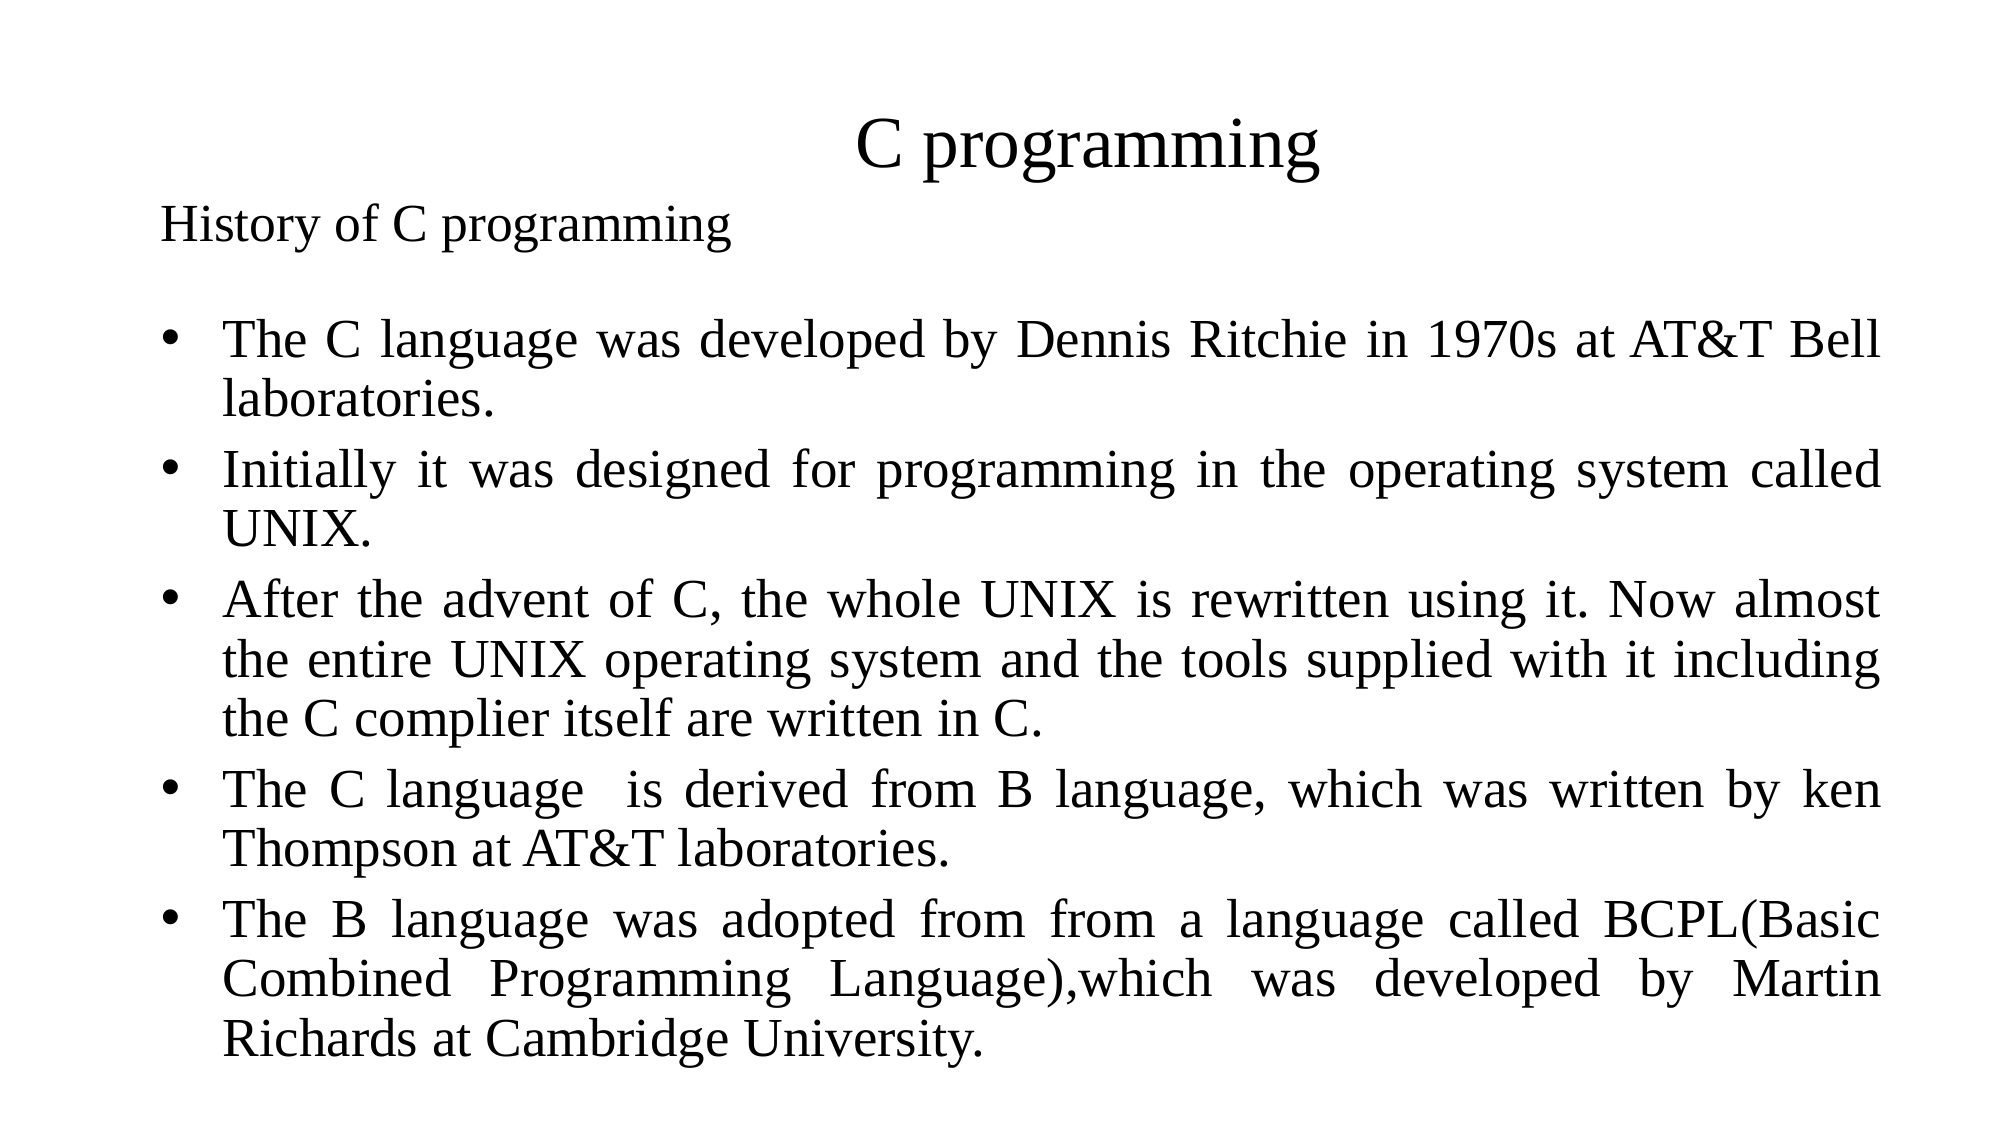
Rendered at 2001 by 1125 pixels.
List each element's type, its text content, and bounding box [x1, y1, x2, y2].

subtitle C programming History of C programming The C language was developed by Dennis Ritchie in 1970s at AT&T Bell laboratories. Initially it was designed for programming in the operating system called UNIX. After the advent of C, the whole UNIX is rewritten using it. Now almost the entire UNIX operating system and the tools supplied with it including the C complier itself are written in C. The C language is derived from B language, which was written by ken Thompson at AT&T laboratories. The B language was adopted from from a language called BCPL(Basic Combined Programming Language),which was developed by Martin Richards at Cambridge University. [145, 96, 1899, 1081]
